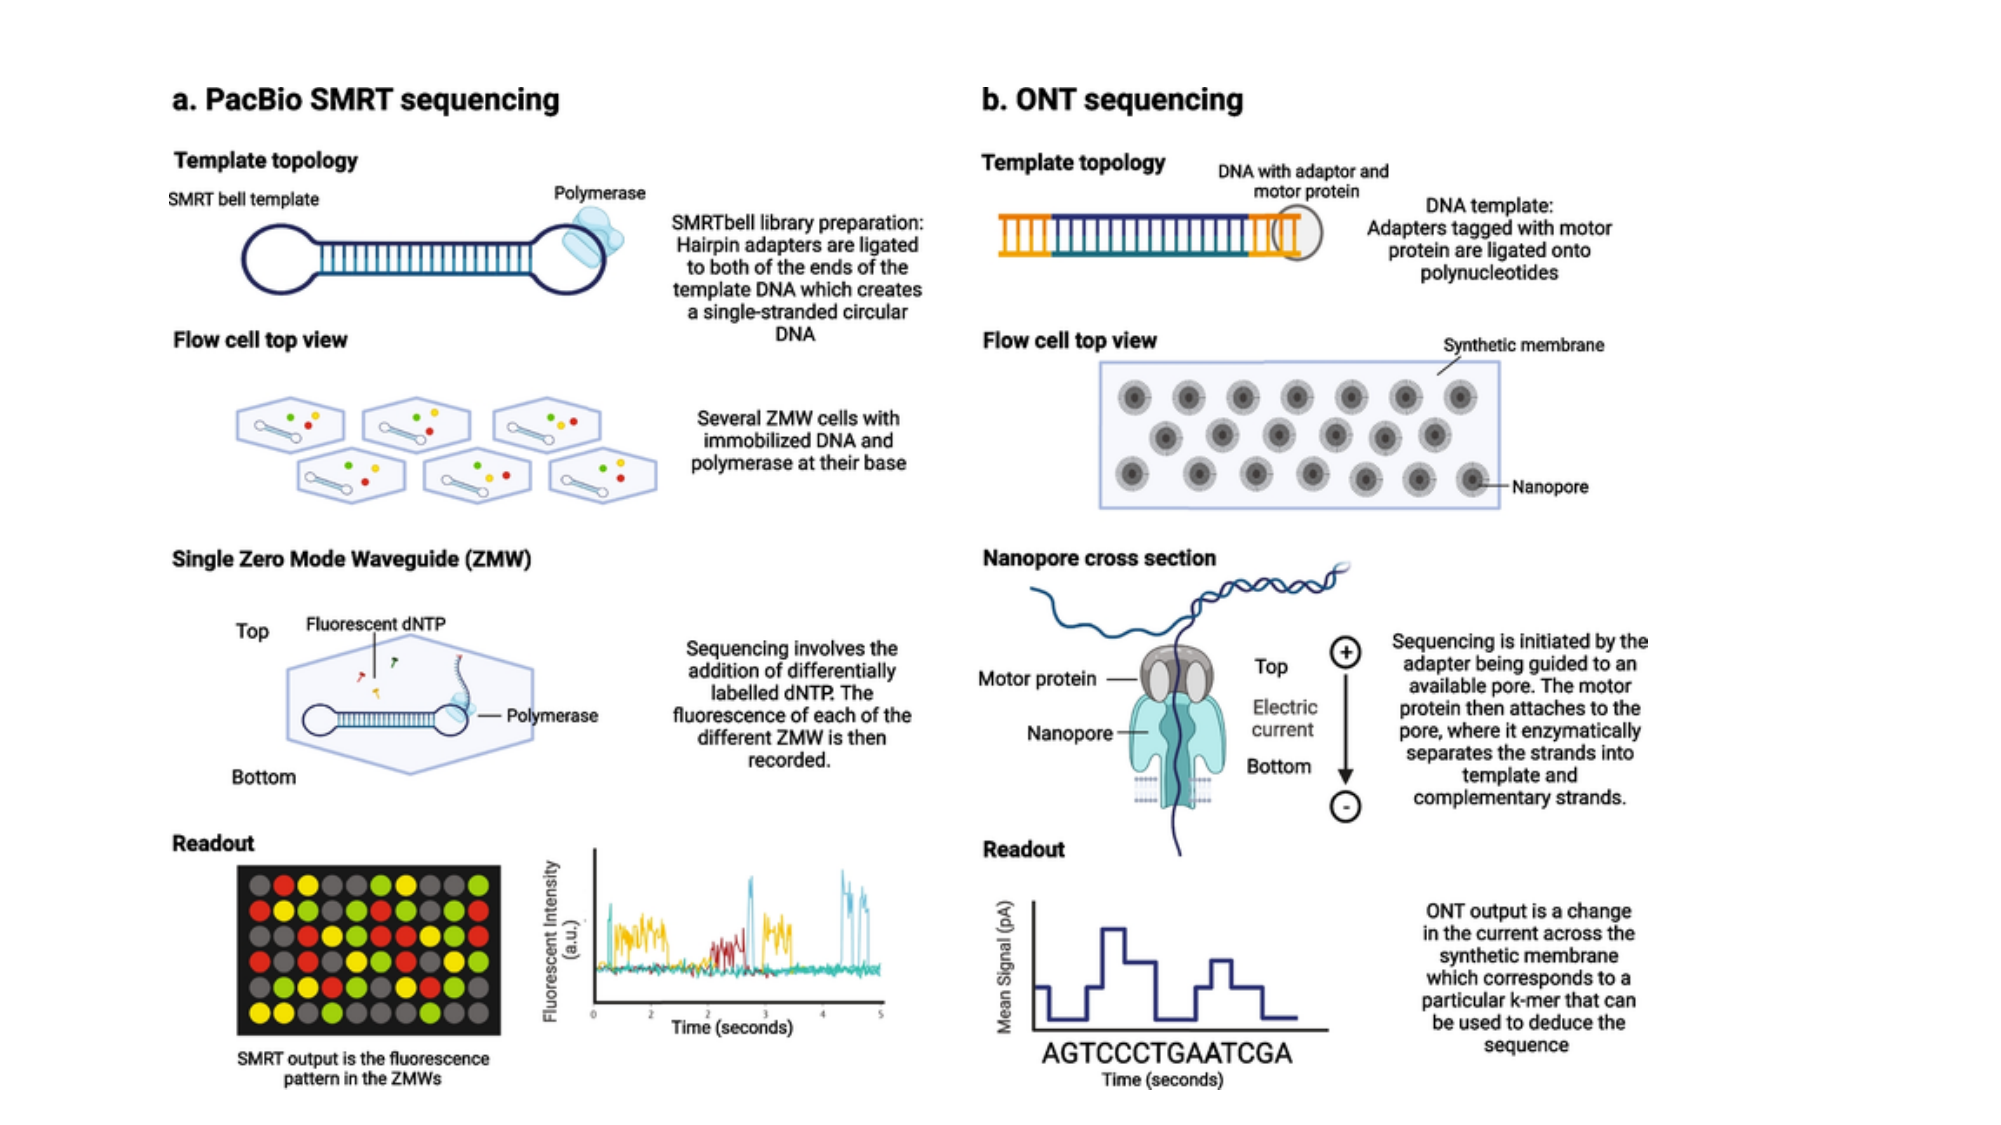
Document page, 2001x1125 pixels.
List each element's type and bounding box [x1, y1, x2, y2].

picture [168, 87, 1649, 1091]
